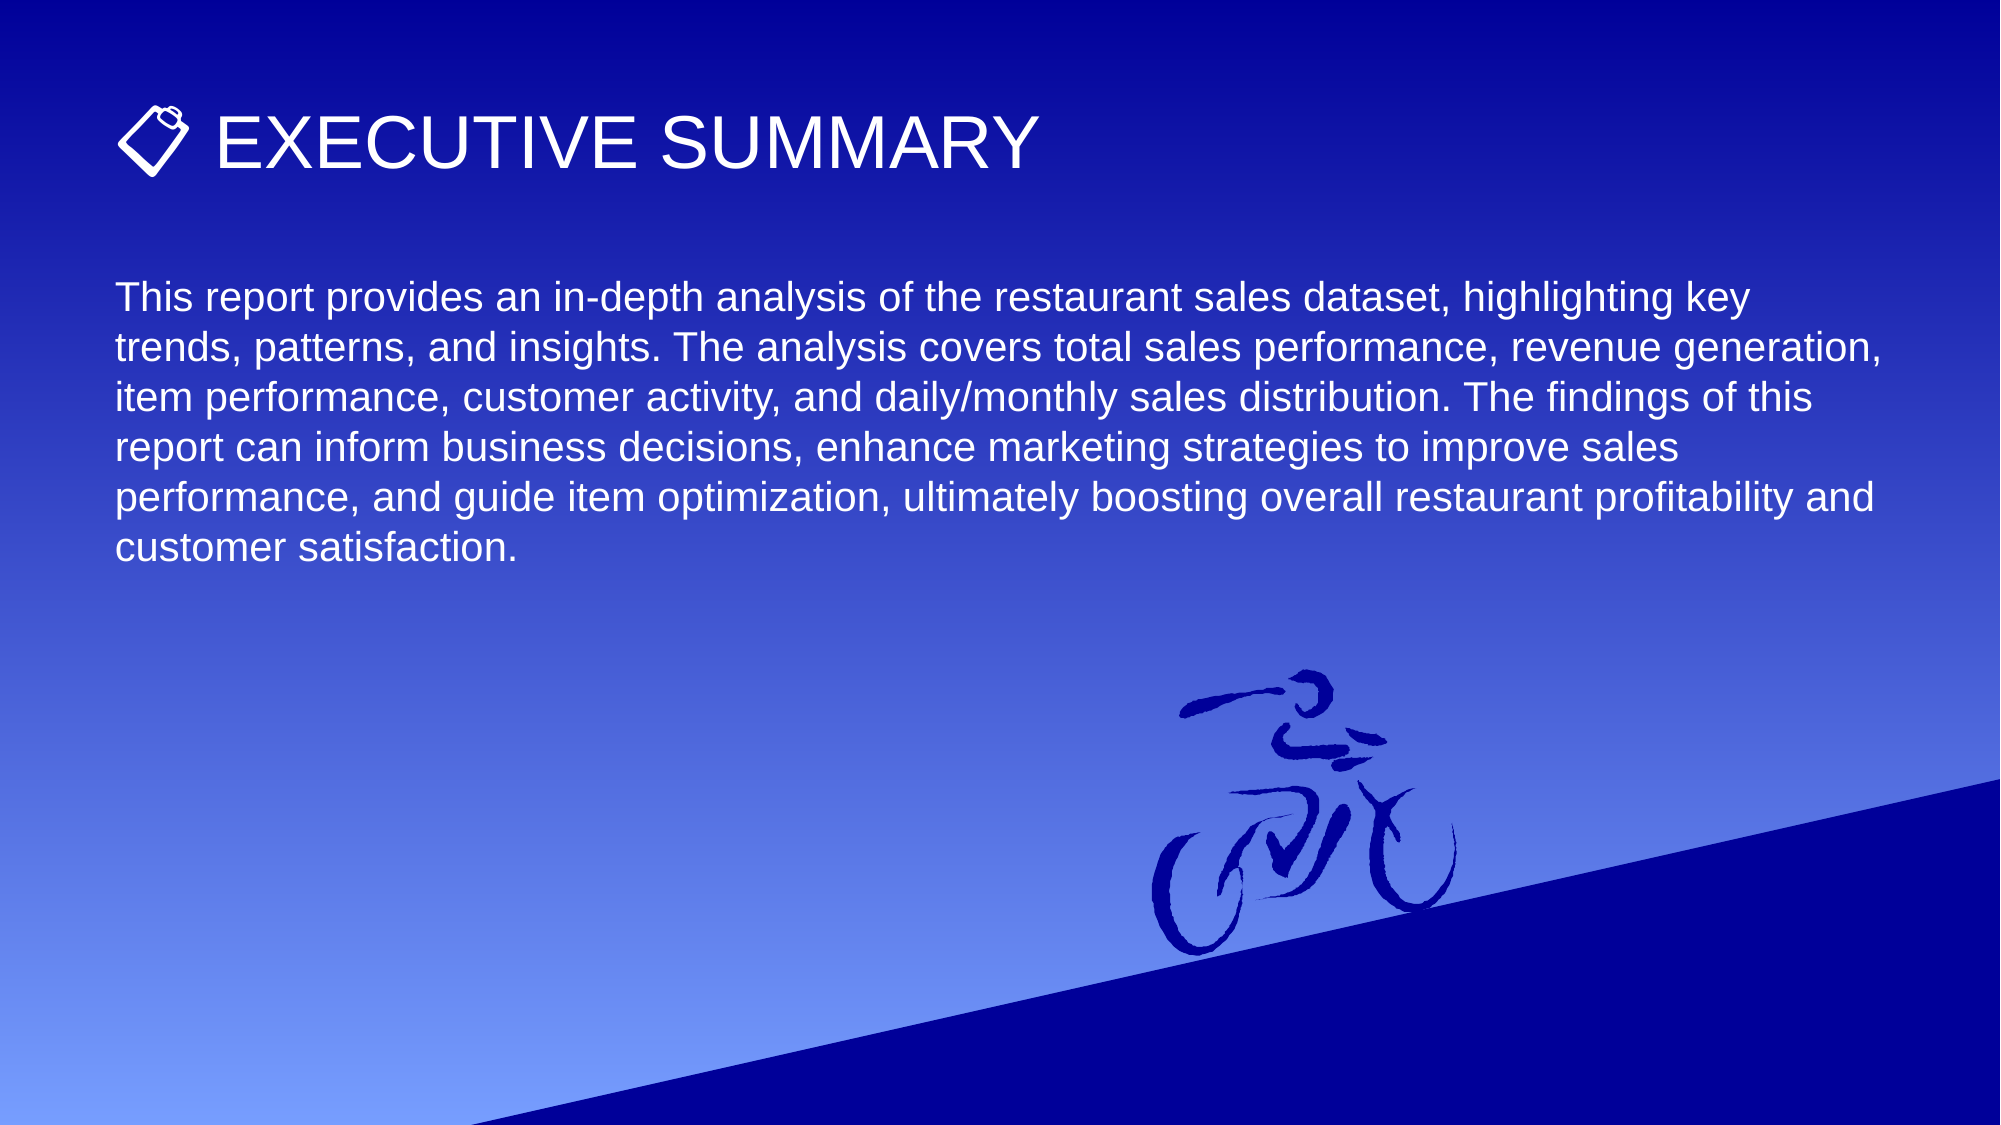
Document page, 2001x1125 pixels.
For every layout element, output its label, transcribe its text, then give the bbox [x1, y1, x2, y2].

title 📋 EXECUTIVE SUMMARY [99, 44, 1901, 233]
list This report provides an in-depth analysis of the restaurant sales dataset, highlighting key trends, patterns, and insights. The analysis covers total sales performance, revenue generation, item performance, customer activity, and daily/monthly sales distribution. The findings of this report can inform business decisions, enhance marketing strategies to improve sales performance, and guide item optimization, ultimately boosting overall restaurant profitability and customer satisfaction. [99, 262, 1901, 1006]
